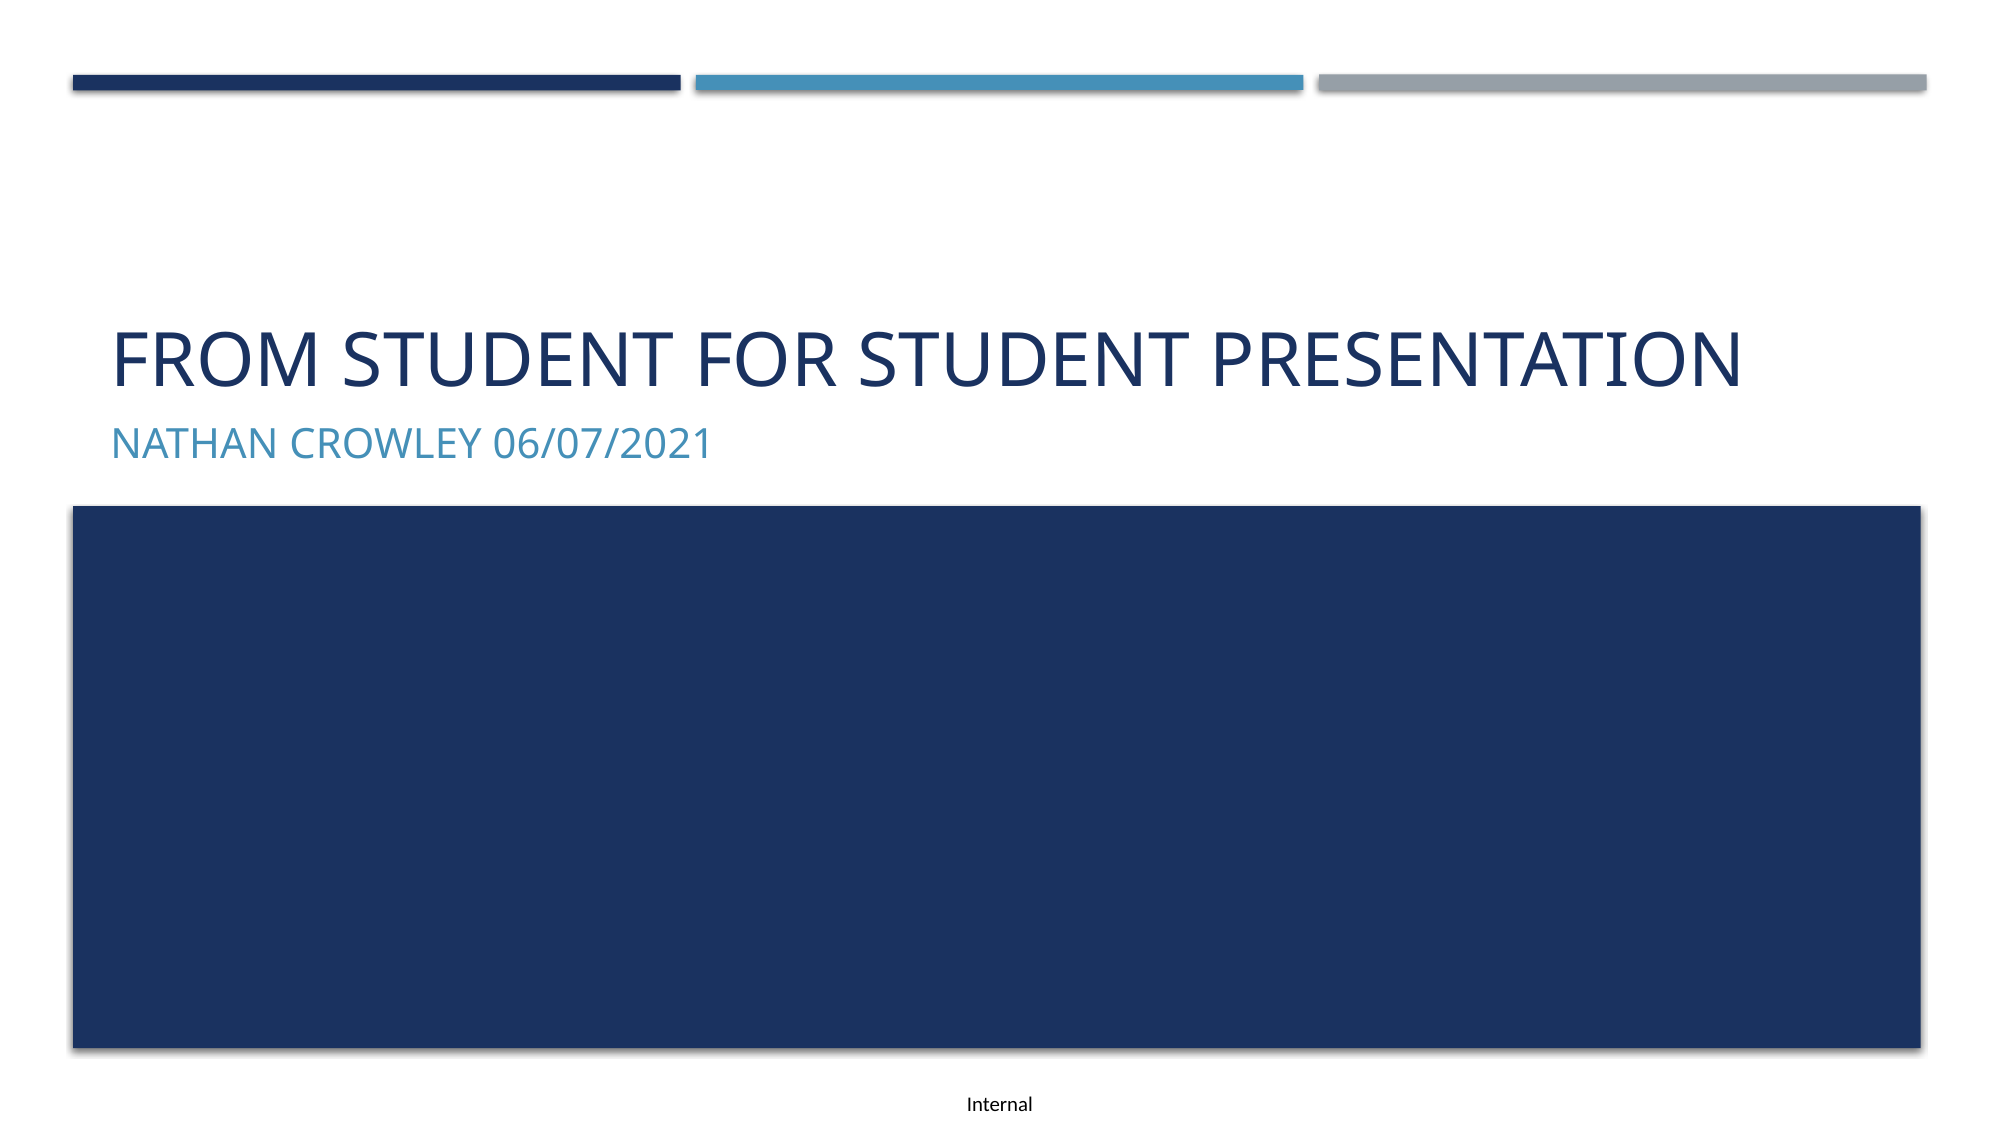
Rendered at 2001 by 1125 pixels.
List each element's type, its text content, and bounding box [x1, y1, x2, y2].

title From Student For Student Presentation [95, 167, 1899, 409]
subtitle Nathan Crowley 06/07/2021 [95, 409, 1899, 507]
